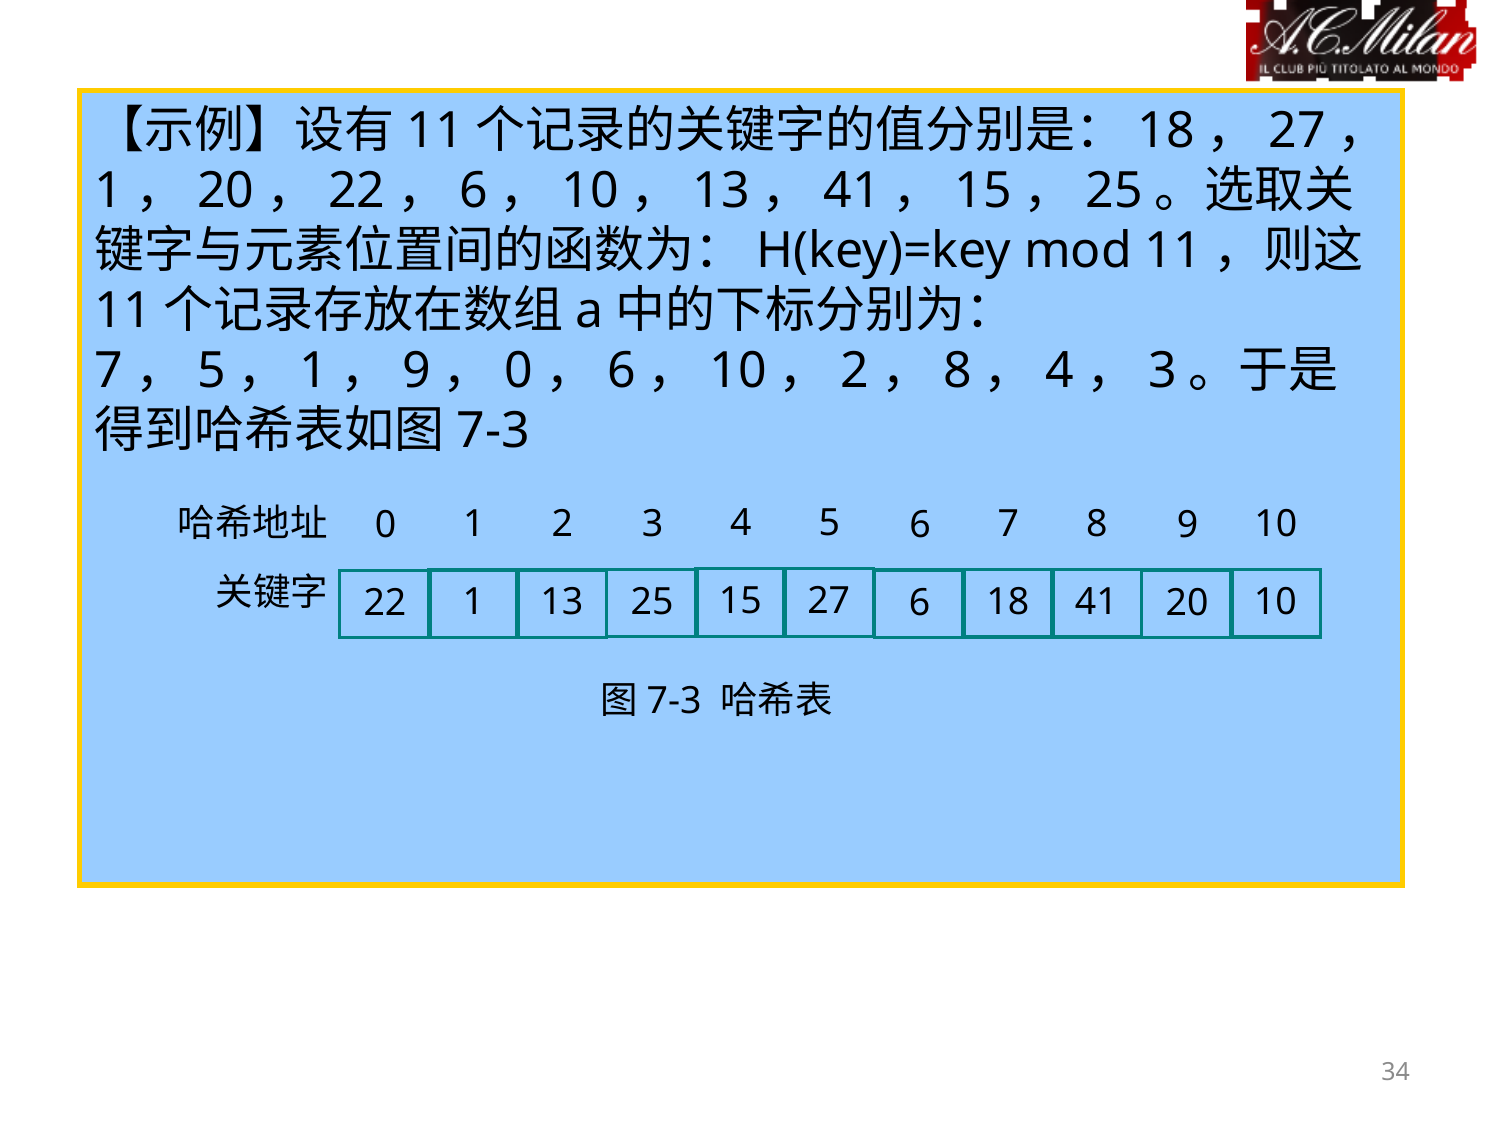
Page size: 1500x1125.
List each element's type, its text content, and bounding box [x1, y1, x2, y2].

text_box 【示例】设有11个记录的关键字的值分别是：18，27，1，20，22，6，10，13，41，15，25。选取关键字与元素位置间的函数为：H(key)=key mod 11，则这11个记录存放在数组a中的下标分别为：7，5，1，9，0，6，10，2，8，4，3。于是得到哈希表如图7-3 [79, 90, 1403, 886]
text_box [162, 490, 1322, 752]
slide_number 34 [1074, 1042, 1425, 1103]
picture [1246, 0, 1478, 83]
